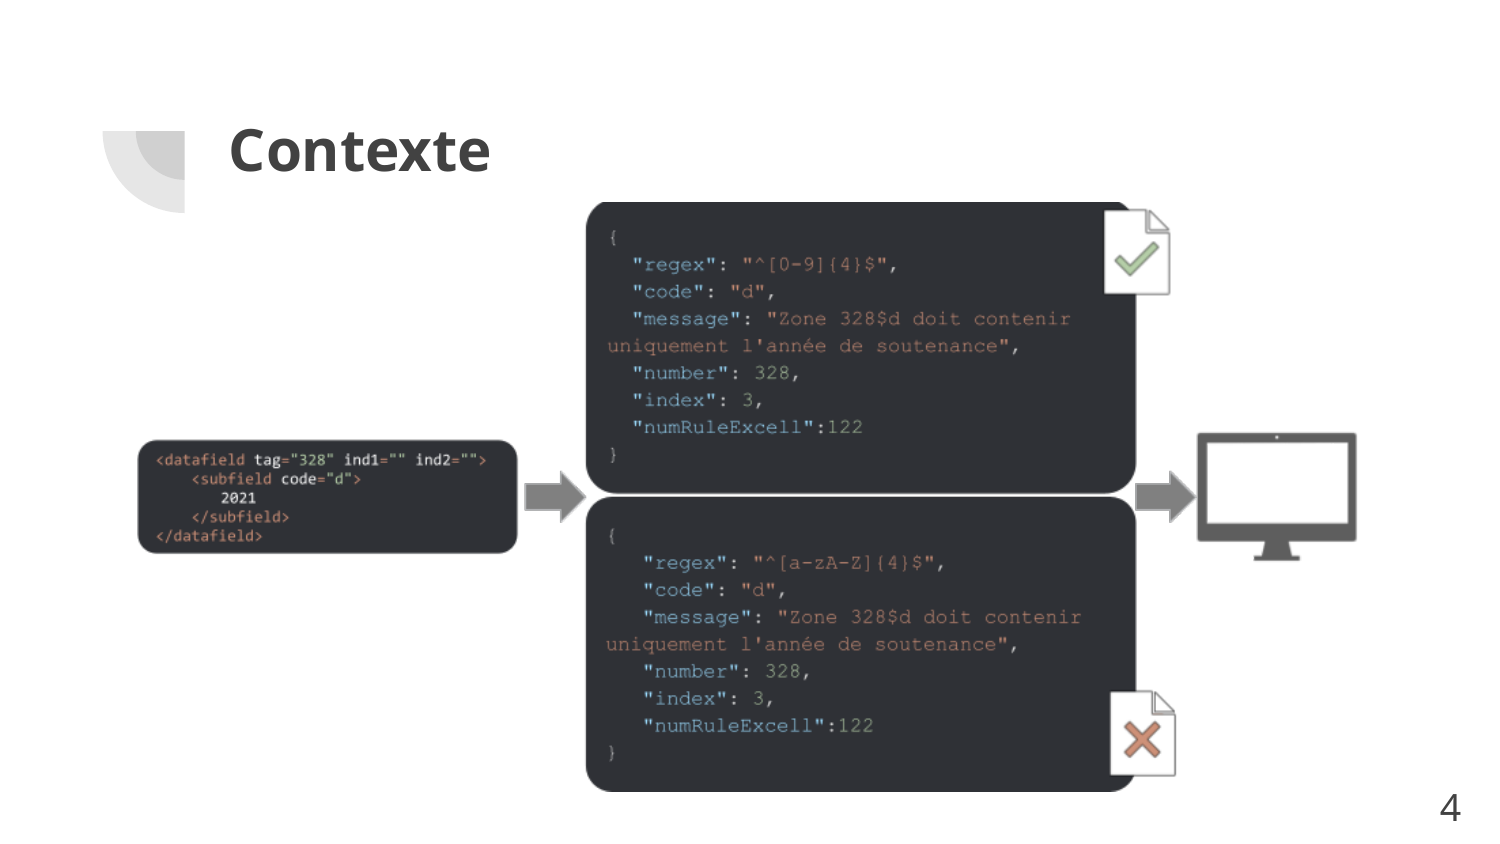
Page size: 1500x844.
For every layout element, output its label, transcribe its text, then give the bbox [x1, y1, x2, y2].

picture [132, 201, 1368, 793]
title Contexte [213, 98, 1368, 201]
slide_number ‹#› [1386, 777, 1477, 842]
